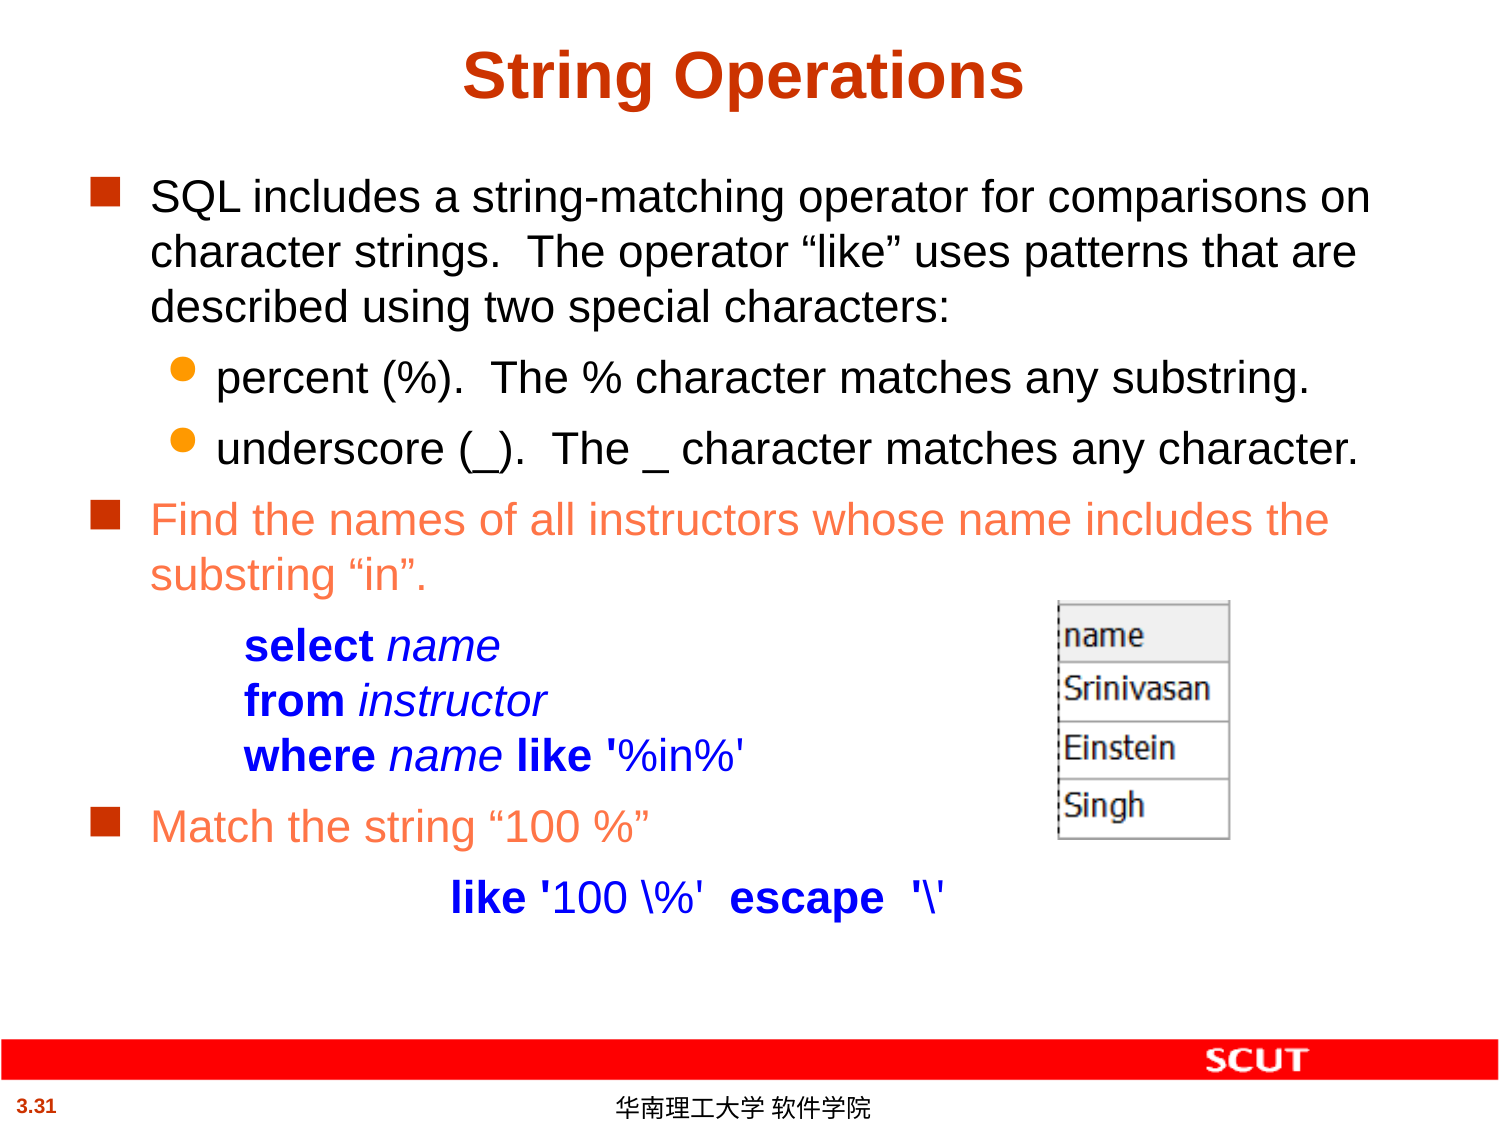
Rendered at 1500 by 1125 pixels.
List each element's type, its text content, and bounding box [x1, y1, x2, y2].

list SQL includes a string-matching operator for comparisons on character strings. The operator “like” uses patterns that are described using two special characters: percent (%). The % character matches any substring. underscore (_). The _ character matches any character. Find the names of all instructors whose name includes the substring “in”. select name from instructor where name like '%in%' Match the string “100 %” like '100 \%' escape '\' [78, 158, 1432, 1009]
picture [0, 1038, 1500, 1083]
picture [1054, 599, 1237, 840]
title String Operations [37, 18, 1452, 120]
